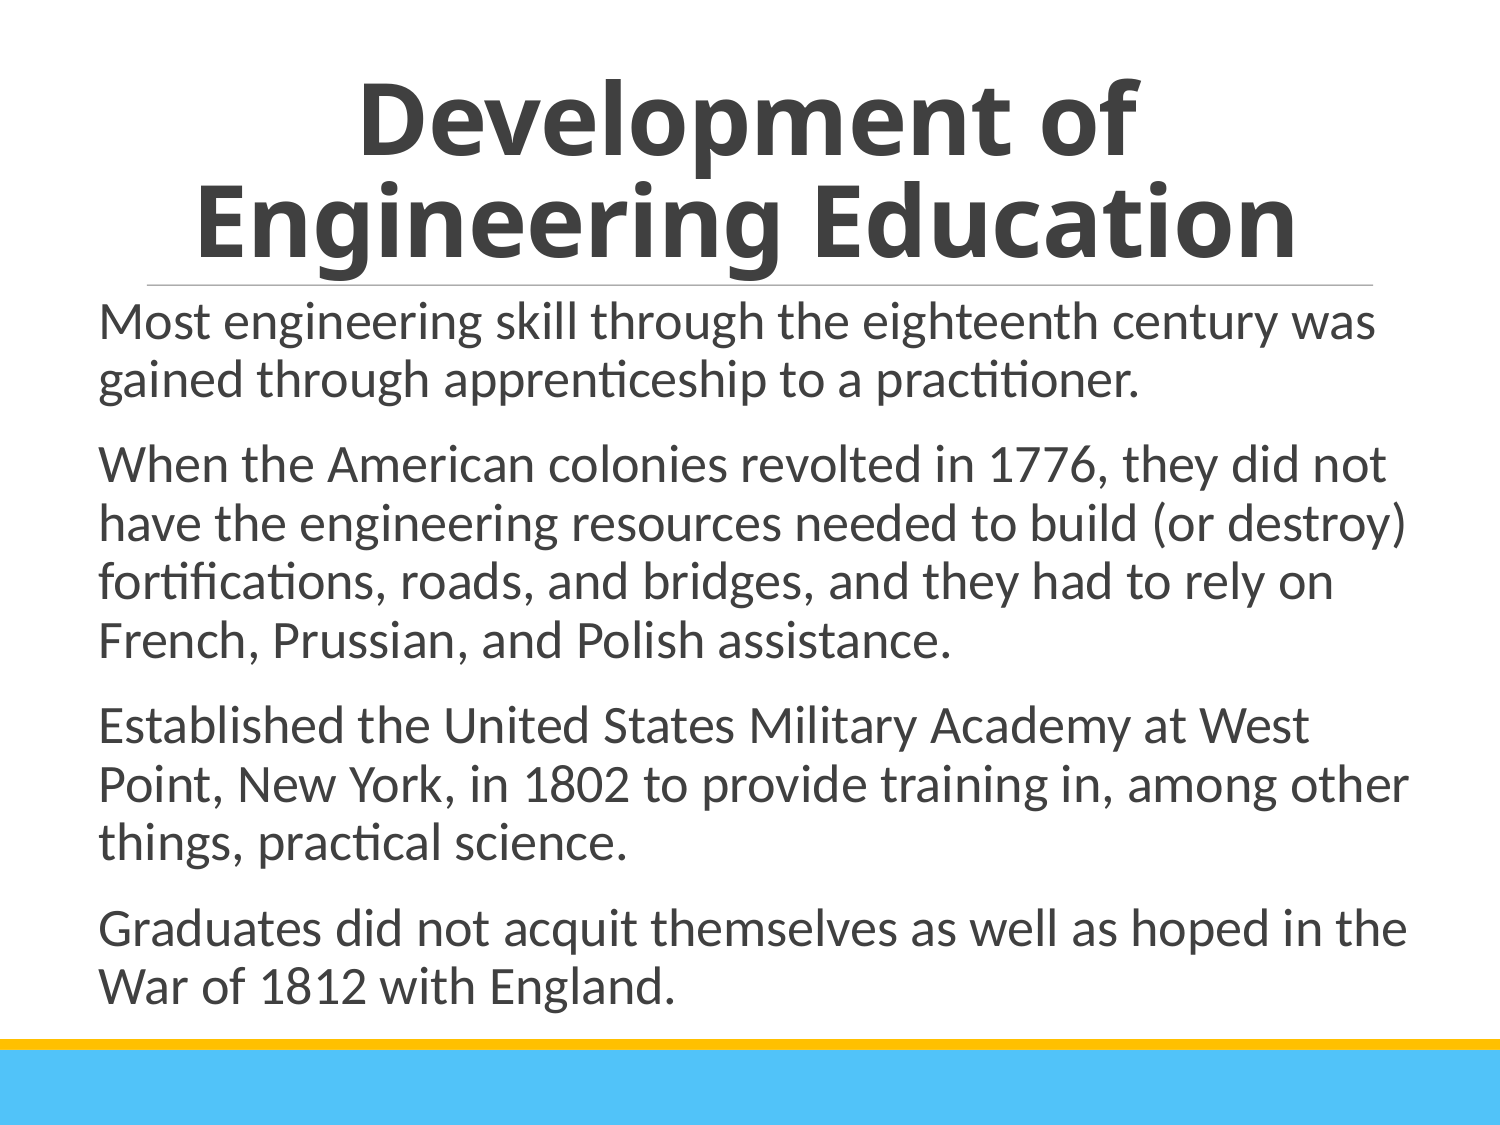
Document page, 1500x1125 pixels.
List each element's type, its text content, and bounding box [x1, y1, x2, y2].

slide_number 17 [1333, 940, 1434, 1026]
title Development of Engineering Education [120, 66, 1373, 285]
list Most engineering skill through the eighteenth century was gained through apprenticeship to a practitioner. When the American colonies revolted in 1776, they did not have the engineering resources needed to build (or destroy) fortifications, roads, and bridges, and they had to rely on French, Prussian, and Polish assistance. Established the United States Military Academy at West Point, New York, in 1802 to provide training in, among other things, practical science. Graduates did not acquit themselves as well as hoped in the War of 1812 with England. [81, 285, 1434, 1026]
